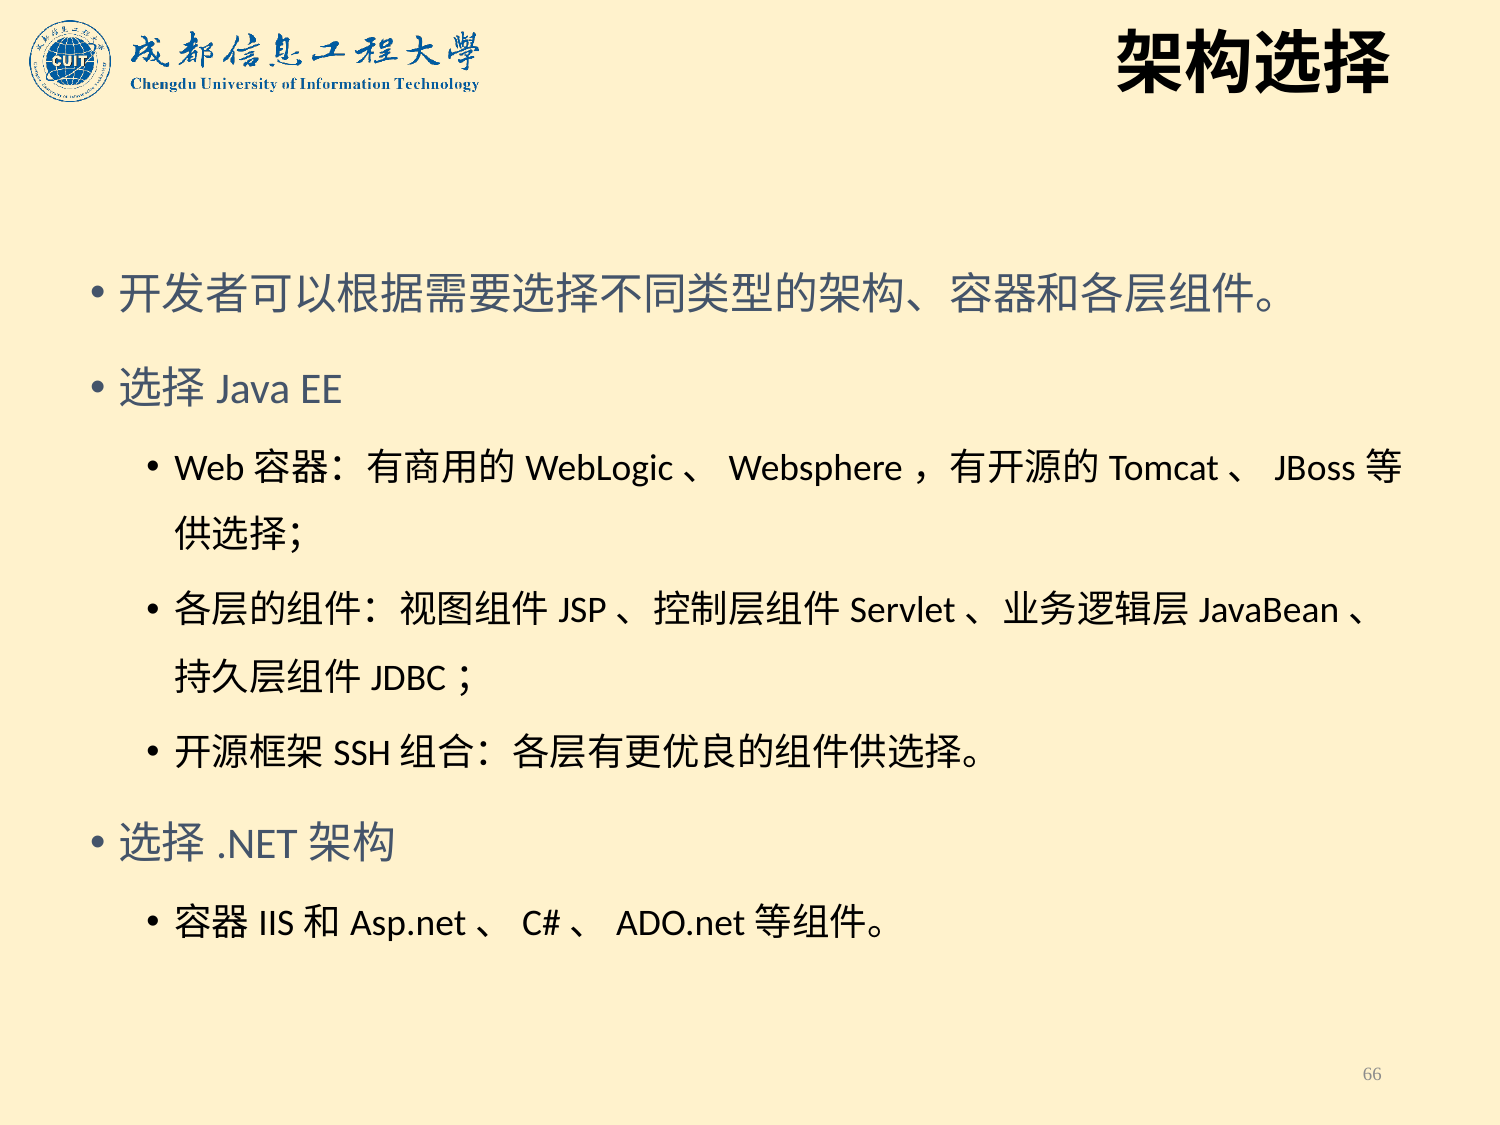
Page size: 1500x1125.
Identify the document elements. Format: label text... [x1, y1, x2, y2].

slide_number 66 [1059, 1042, 1397, 1103]
picture [29, 20, 112, 102]
title 架构选择 [112, 20, 1406, 110]
list 开发者可以根据需要选择不同类型的架构、容器和各层组件。 选择Java EE Web容器：有商用的WebLogic、Websphere，有开源的Tomcat、JBoss等供选择； 各层的组件：视图组件JSP、控制层组件Servlet、业务逻辑层JavaBean、持久层组件JDBC； 开源框架SSH组合：各层有更优良的组件供选择。 选择.NET架构 容器IIS和Asp.net、C#、ADO.net等组件。 [75, 231, 1425, 1035]
